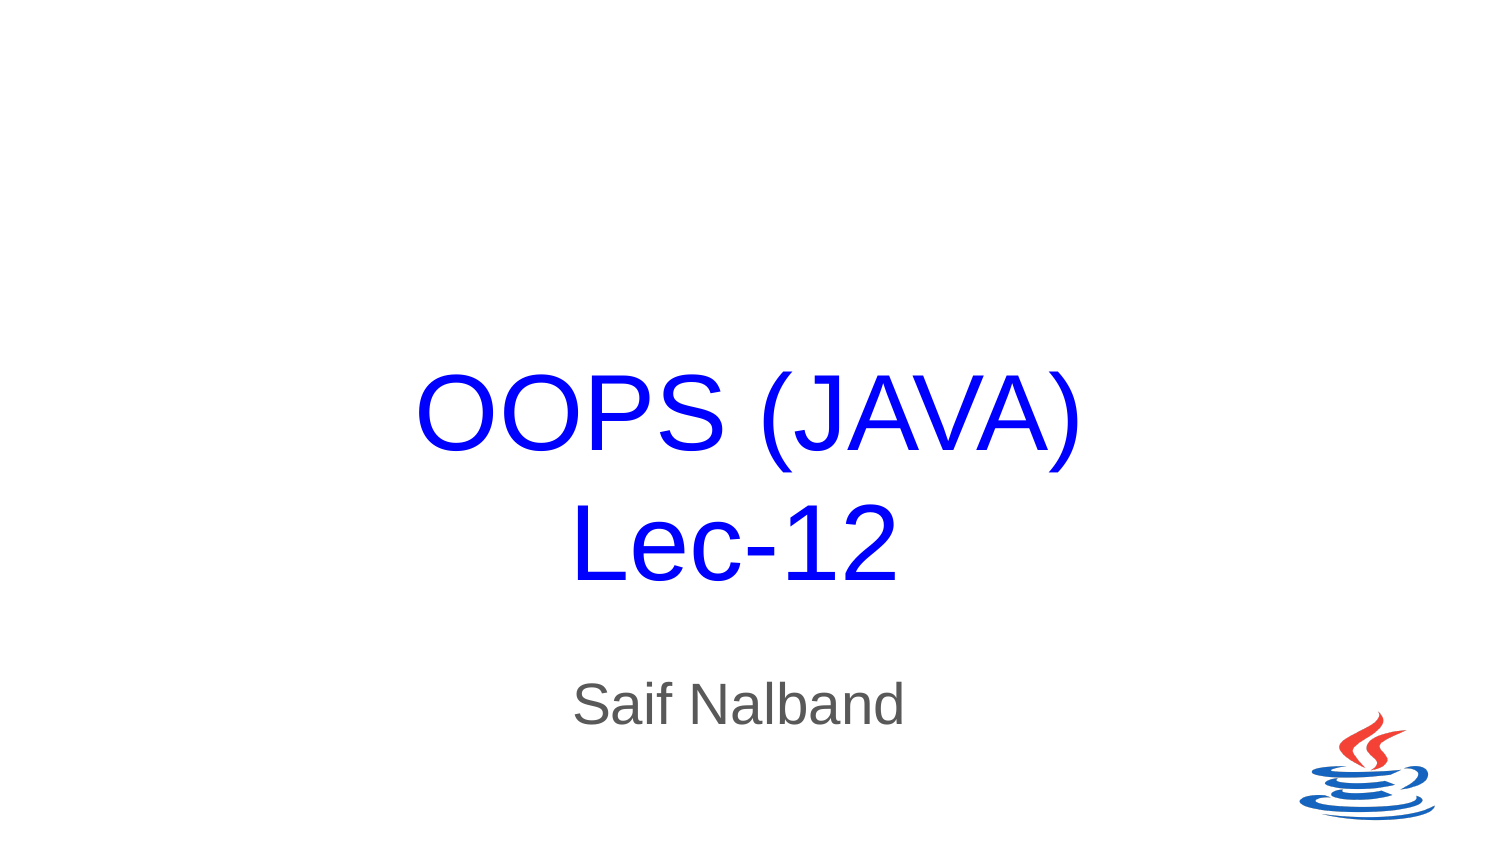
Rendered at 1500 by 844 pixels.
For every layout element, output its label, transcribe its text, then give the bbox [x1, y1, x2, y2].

picture [1258, 700, 1475, 831]
title OOPS (JAVA) Lec-12 [51, 25, 1449, 617]
subtitle Saif Nalband [40, 651, 1439, 782]
